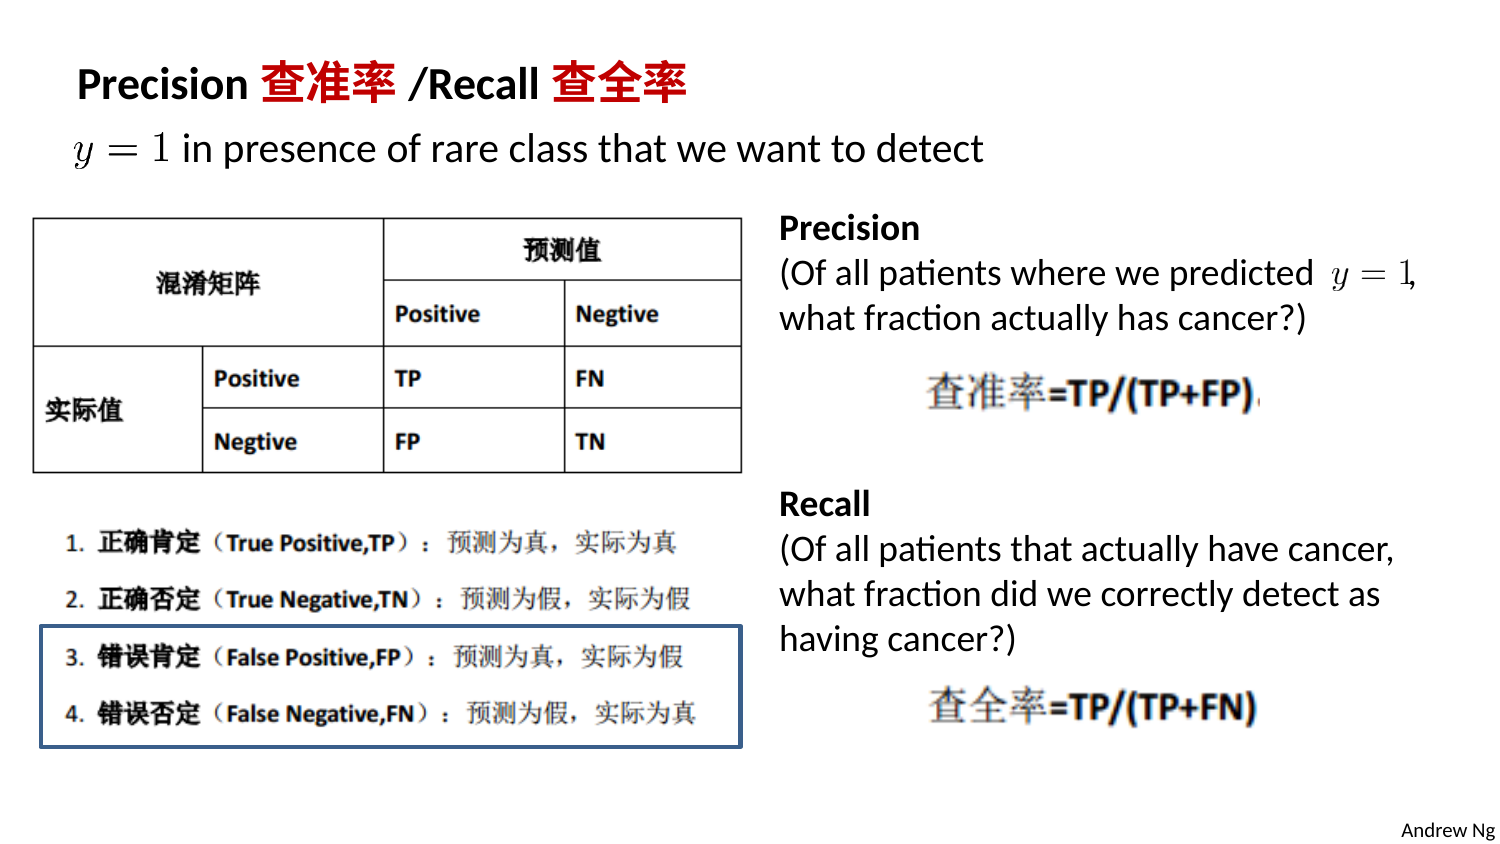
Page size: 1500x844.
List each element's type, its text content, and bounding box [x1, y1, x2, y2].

text_box Precision查准率/Recall查全率 [62, 46, 1263, 113]
text_box in presence of rare class that we want to detect [62, 113, 1450, 179]
text_box Recall (Of all patients that actually have cancer, what fraction did we correctly detect as having cancer?) [764, 471, 1459, 667]
text_box [39, 624, 45, 749]
picture [73, 132, 168, 170]
picture [921, 668, 1260, 752]
picture [921, 354, 1260, 439]
picture [49, 514, 744, 748]
picture [24, 211, 757, 498]
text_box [764, 195, 1440, 348]
